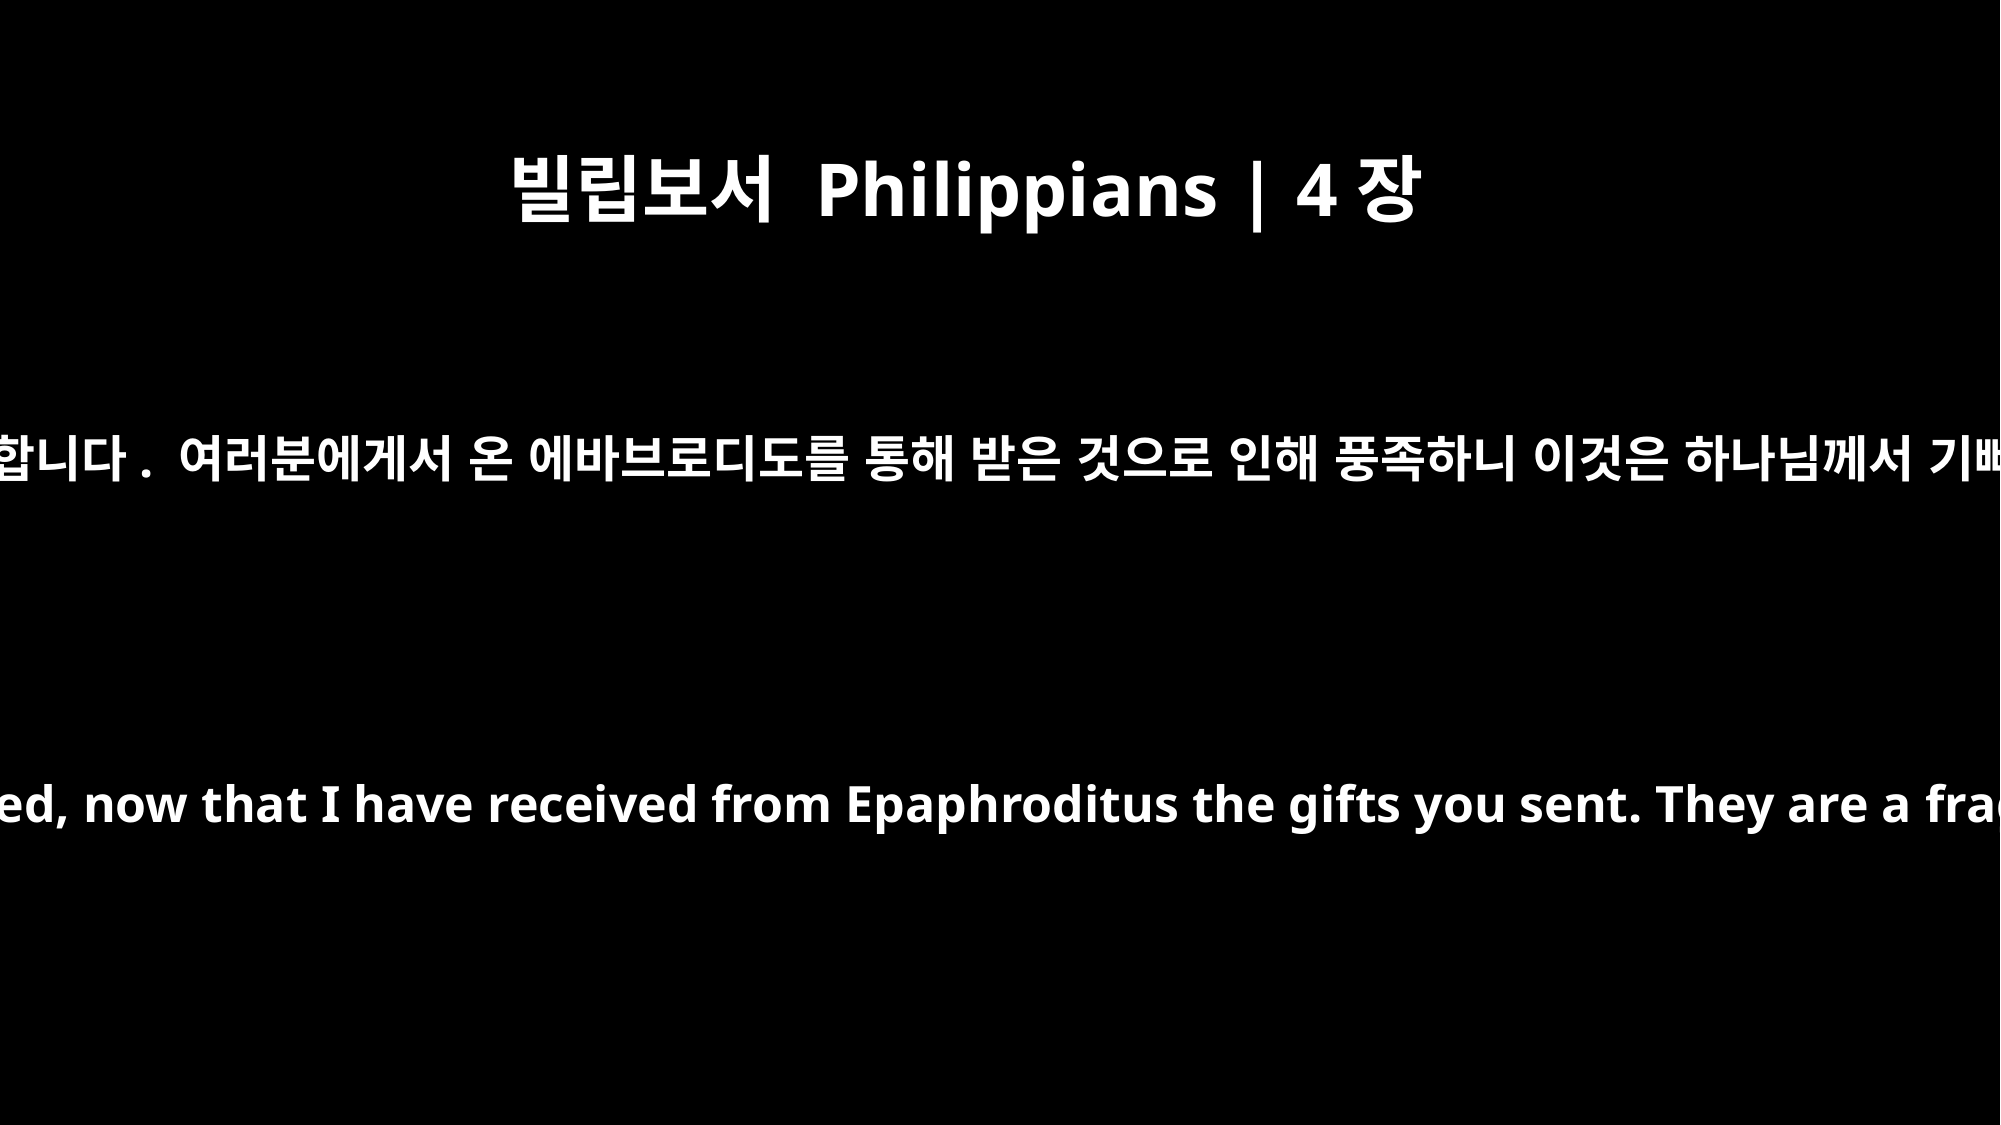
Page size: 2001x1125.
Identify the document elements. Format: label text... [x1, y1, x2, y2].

text_box 18 지금 나는 모든 것이 풍족하고 넉넉합니다. 여러분에게서 온 에바브로디도를 통해 받은 것으로 인해 풍족하니 이것은 하나님께서 기뻐 받으실 향기로운 제물입니다. [0, 359, 2000, 495]
text_box I have received full payment and even more; I am amply supplied, now that I have received from Epaphroditus the gifts you sent. They are a fragrant offering, an acceptable sacrifice, pleasing to God. [0, 764, 2000, 840]
text_box 빌립보서 Philippians | 4장 [493, 136, 1439, 239]
